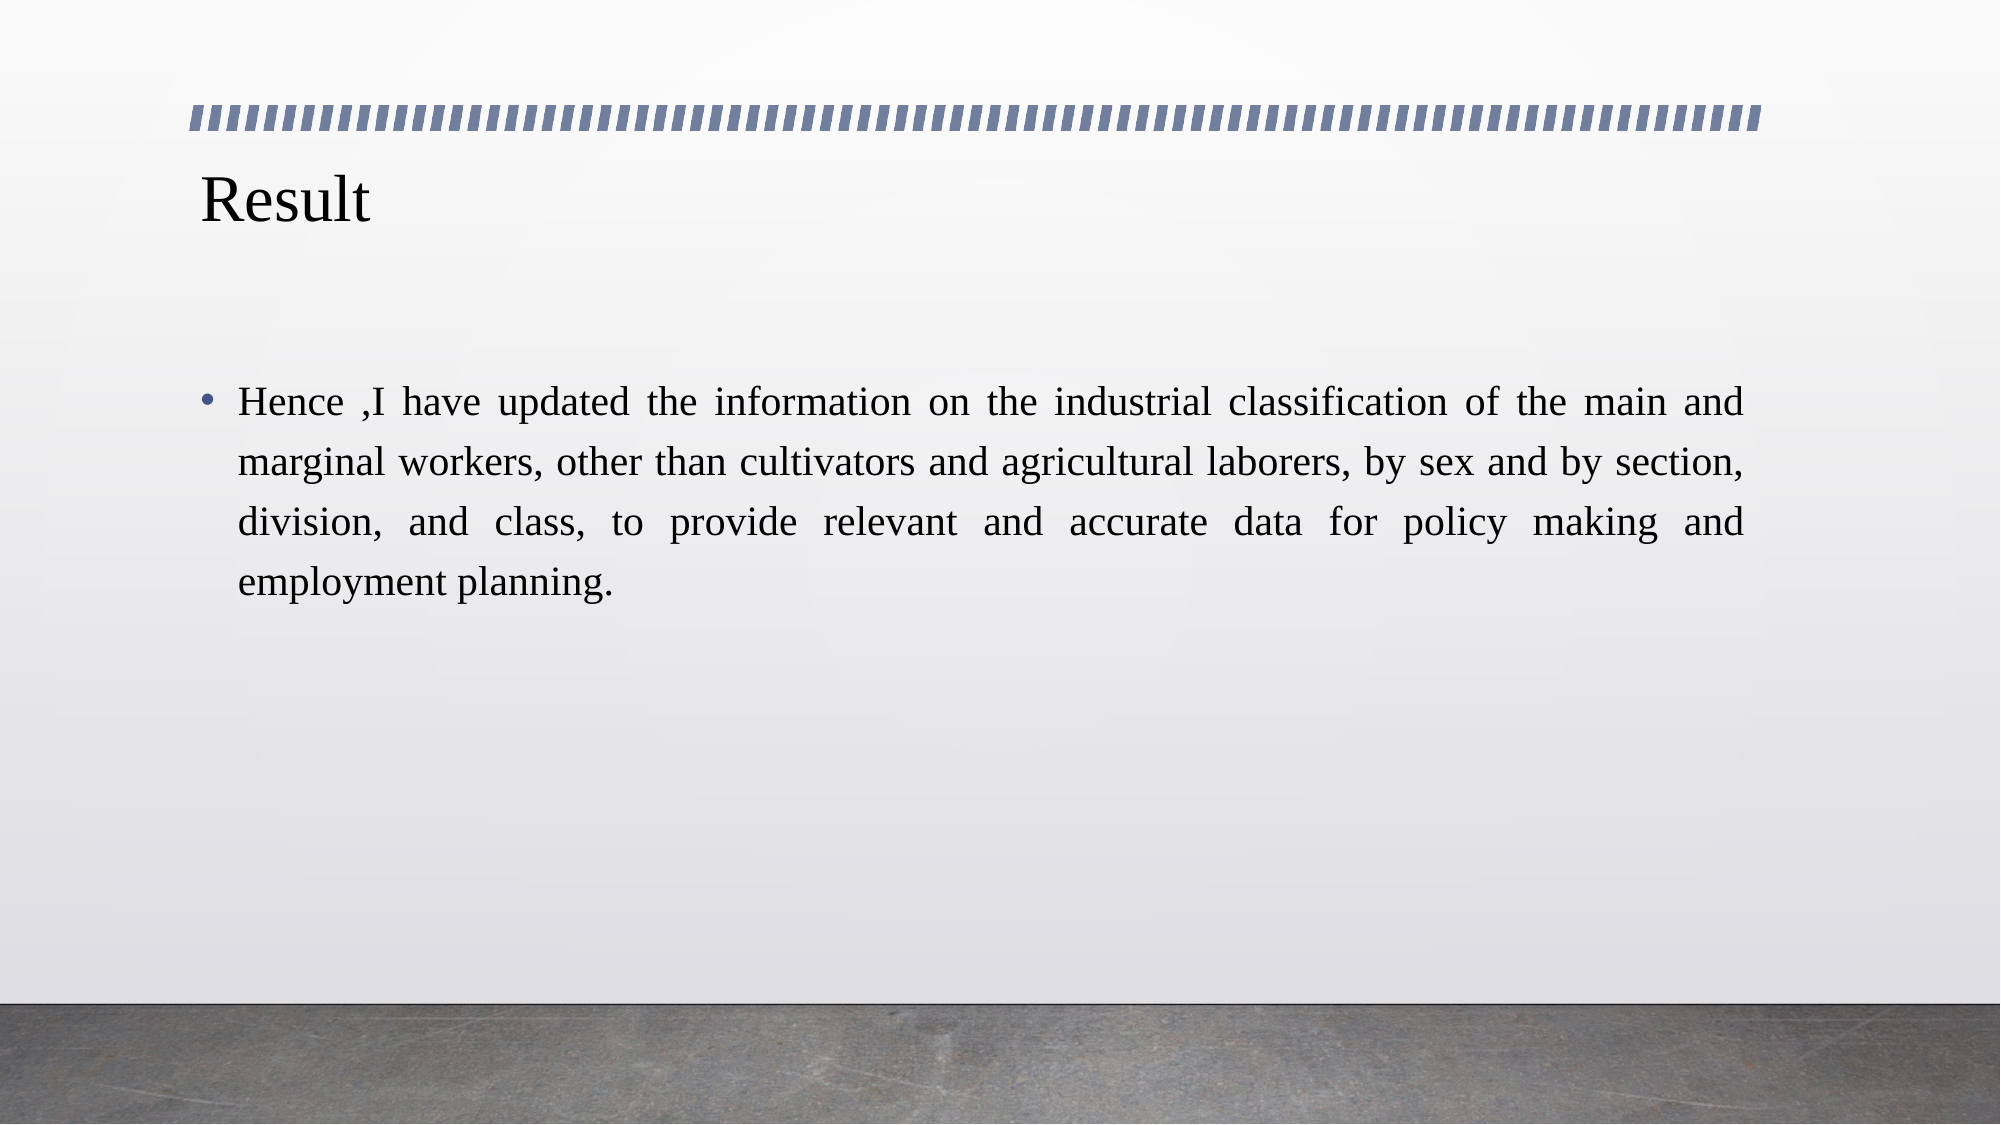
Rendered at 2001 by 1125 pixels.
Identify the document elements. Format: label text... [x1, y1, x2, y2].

list Hence ,I have updated the information on the industrial classification of the main and marginal workers, other than cultivators and agricultural laborers, by sex and by section, division, and class, to provide relevant and accurate data for policy making and employment planning. [185, 356, 1761, 897]
title Result [185, 156, 1761, 329]
picture [0, 1004, 2000, 1124]
